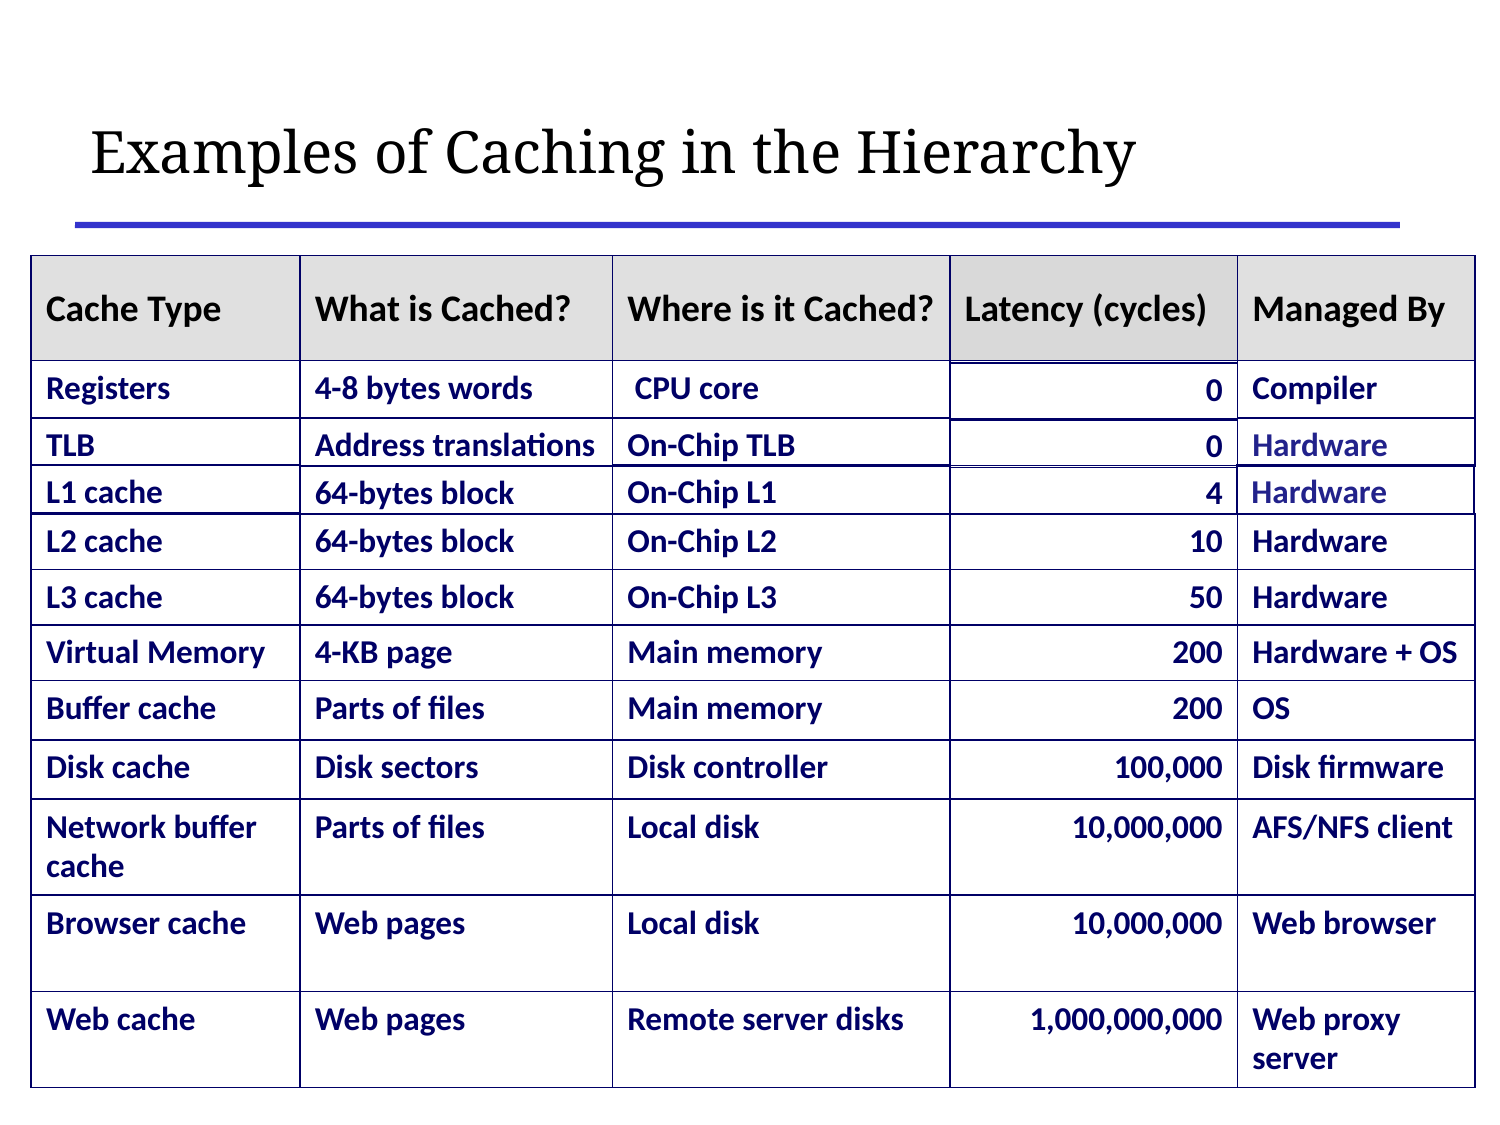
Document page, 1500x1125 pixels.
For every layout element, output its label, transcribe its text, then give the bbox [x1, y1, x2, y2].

text_box Latency (cycles) [950, 255, 1238, 361]
text_box 64-bytes block [299, 466, 612, 514]
text_box Managed By [1238, 255, 1475, 361]
text_box 4-KB page [299, 625, 612, 681]
text_box 4-8 bytes words [299, 361, 612, 418]
text_box 100,000 [949, 739, 1237, 800]
text_box Virtual Memory [31, 625, 299, 681]
text_box Cache Type [31, 255, 299, 361]
text_box Disk sectors [299, 739, 612, 800]
text_box 200 [950, 624, 1238, 681]
text_box Registers [31, 361, 299, 418]
text_box OS [1238, 681, 1475, 739]
text_box 200 [950, 681, 1238, 739]
text_box Hardware + OS [1238, 624, 1475, 681]
text_box 10,000,000 [950, 800, 1238, 896]
text_box Main memory [612, 681, 950, 739]
text_box Parts of files [299, 681, 612, 739]
text_box Disk cache [31, 739, 299, 800]
text_box Web pages [300, 896, 613, 991]
text_box 1,000,000,000 [950, 991, 1238, 1088]
text_box What is Cached? [299, 255, 612, 361]
text_box AFS/NFS client [1238, 800, 1475, 896]
text_box 10,000,000 [950, 896, 1238, 991]
text_box 4 [949, 465, 1238, 515]
text_box Web pages [299, 991, 612, 1088]
text_box Web proxy server [1238, 991, 1475, 1088]
text_box Main memory [612, 624, 950, 681]
text_box Parts of files [299, 800, 612, 896]
text_box Hardware [1238, 418, 1475, 465]
text_box Network buffer cache [31, 800, 299, 896]
text_box On-Chip L2 [612, 514, 950, 569]
text_box 0 [949, 363, 1238, 421]
text_box Disk firmware [1237, 739, 1475, 800]
text_box L1 cache [31, 465, 300, 513]
title Examples of Caching in the Hierarchy [75, 75, 1400, 225]
text_box On-Chip L1 [612, 465, 949, 514]
text_box L3 cache [31, 570, 299, 625]
text_box Remote server disks [612, 991, 950, 1088]
text_box Local disk [613, 896, 950, 991]
text_box On-Chip TLB [613, 418, 950, 465]
text_box CPU core [612, 361, 950, 418]
text_box 10 [950, 515, 1238, 569]
text_box Disk controller [612, 739, 949, 800]
text_box 64-bytes block [299, 570, 612, 625]
text_box Address translations [300, 418, 613, 466]
text_box L2 cache [31, 514, 299, 570]
text_box 0 [950, 421, 1238, 465]
text_box Hardware [1236, 465, 1475, 514]
text_box Where is it Cached? [612, 255, 950, 361]
text_box 64-bytes block [299, 514, 612, 570]
text_box Browser cache [31, 896, 300, 991]
text_box Compiler [1237, 361, 1475, 418]
text_box Hardware [1238, 514, 1475, 569]
text_box On-Chip L3 [612, 569, 950, 624]
text_box Web browser [1238, 896, 1475, 991]
text_box Web cache [31, 991, 299, 1088]
text_box Local disk [612, 800, 950, 896]
text_box Hardware [1238, 569, 1475, 624]
text_box TLB [31, 418, 300, 465]
text_box 50 [950, 569, 1238, 624]
text_box Buffer cache [31, 681, 299, 739]
